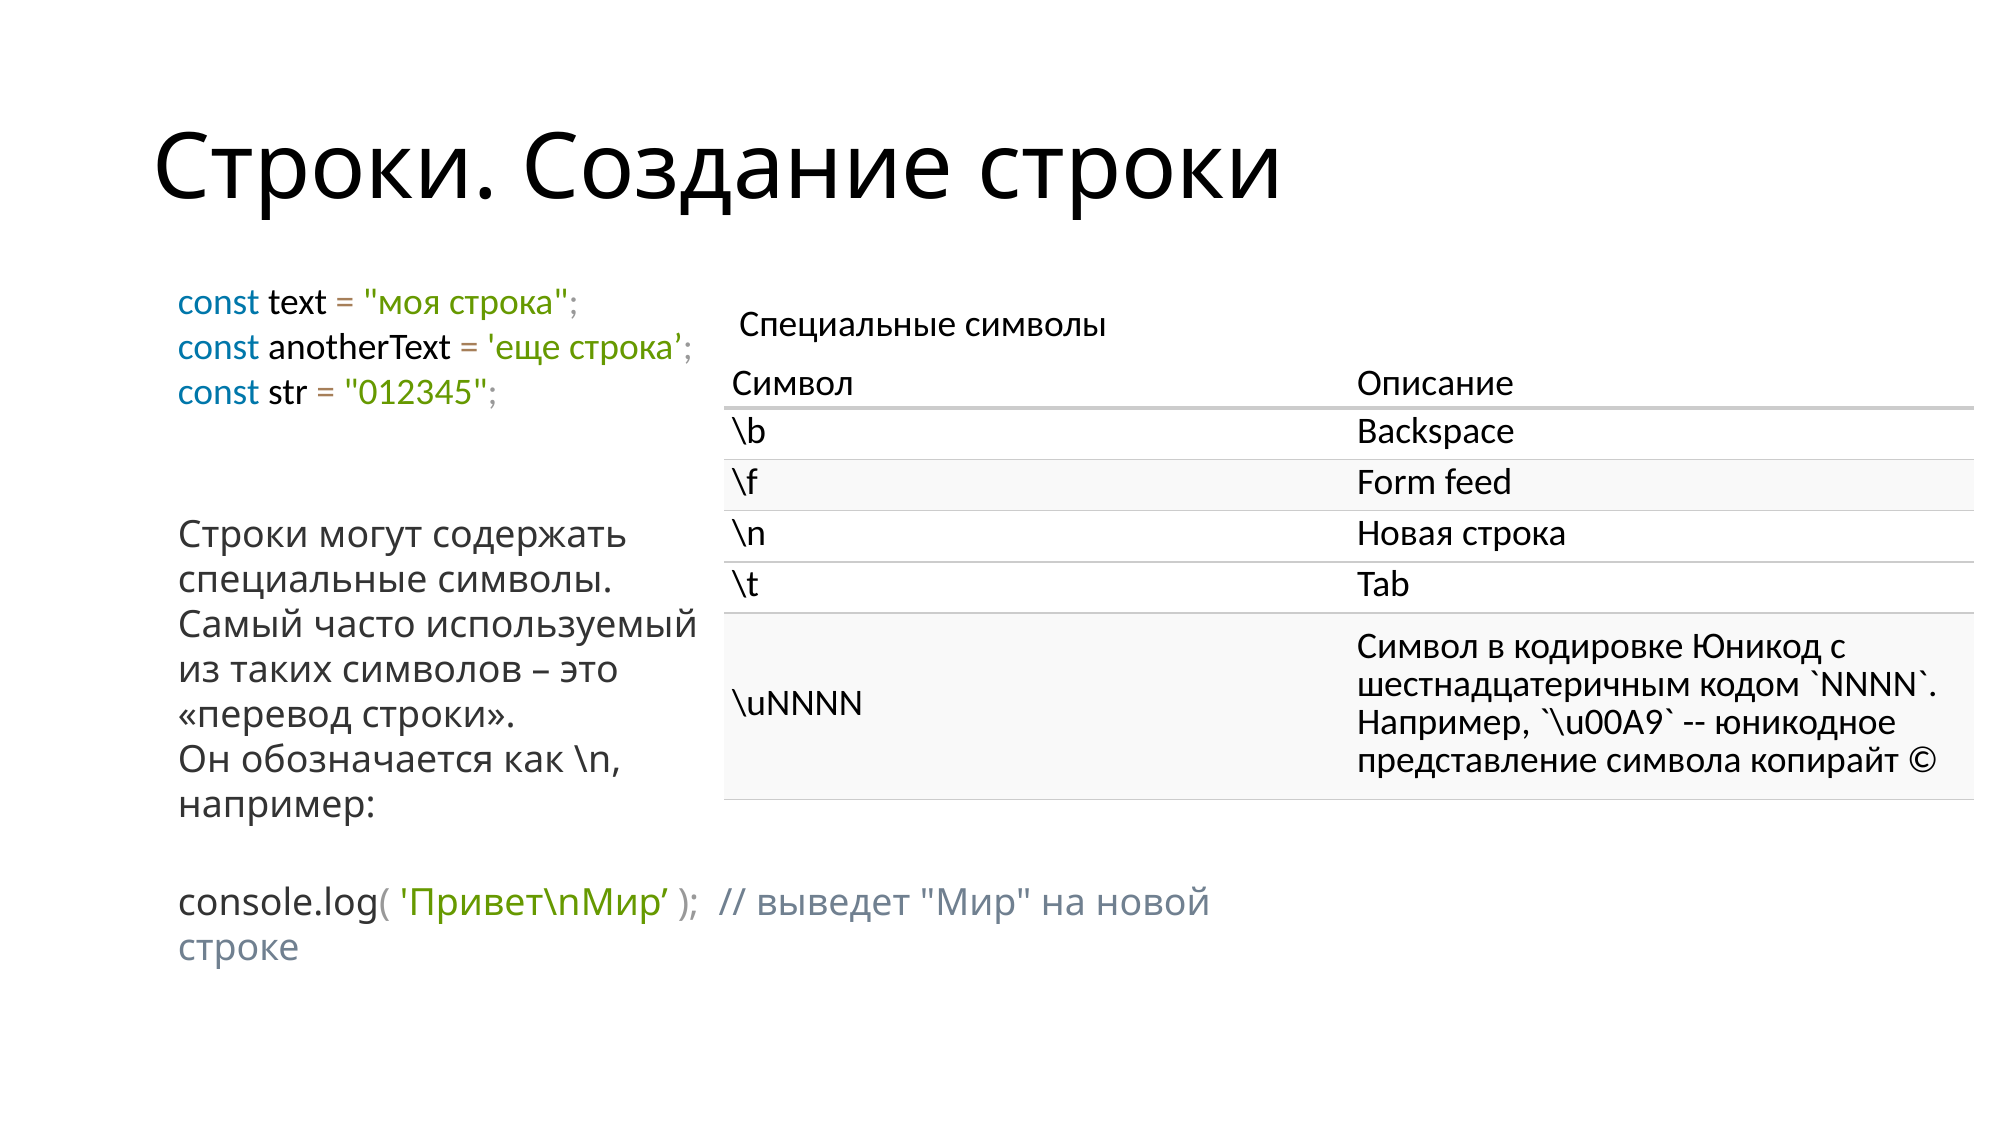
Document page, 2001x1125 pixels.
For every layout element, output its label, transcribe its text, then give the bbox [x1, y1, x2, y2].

table_header Специальные символы [724, 297, 1974, 357]
text_box console.log( 'Привет\nМир’ ); // выведет "Мир" на новой строке [163, 870, 1276, 1066]
table_cell \b [724, 410, 1349, 459]
table_cell \t [724, 563, 1349, 612]
table_cell \n [724, 511, 1349, 561]
table_cell Новая строка [1349, 511, 1974, 561]
title Строки. Создание строки [137, 59, 1863, 278]
table_cell Символ [724, 357, 1349, 406]
table_cell Символ в кодировке Юникод с шестнадцатеричным кодом `NNNN`. Например, `\u00A9` -- юникодное представление символа копирайт © [1349, 614, 1974, 799]
table_cell Form feed [1349, 460, 1974, 510]
table_cell Описание [1349, 357, 1974, 406]
table_cell \uNNNN [724, 614, 1349, 799]
text_box Строки могут содержать специальные символы. Самый часто используемый из таких символов – это «перевод строки». Он обозначается как \n, например: [163, 502, 725, 870]
table_cell Backspace [1349, 410, 1974, 459]
table_cell \f [724, 460, 1349, 510]
text_box const text = "моя строка"; const anotherText = 'еще строка’; const str = "012345"; [163, 269, 1164, 420]
table_cell Tab [1349, 563, 1974, 612]
